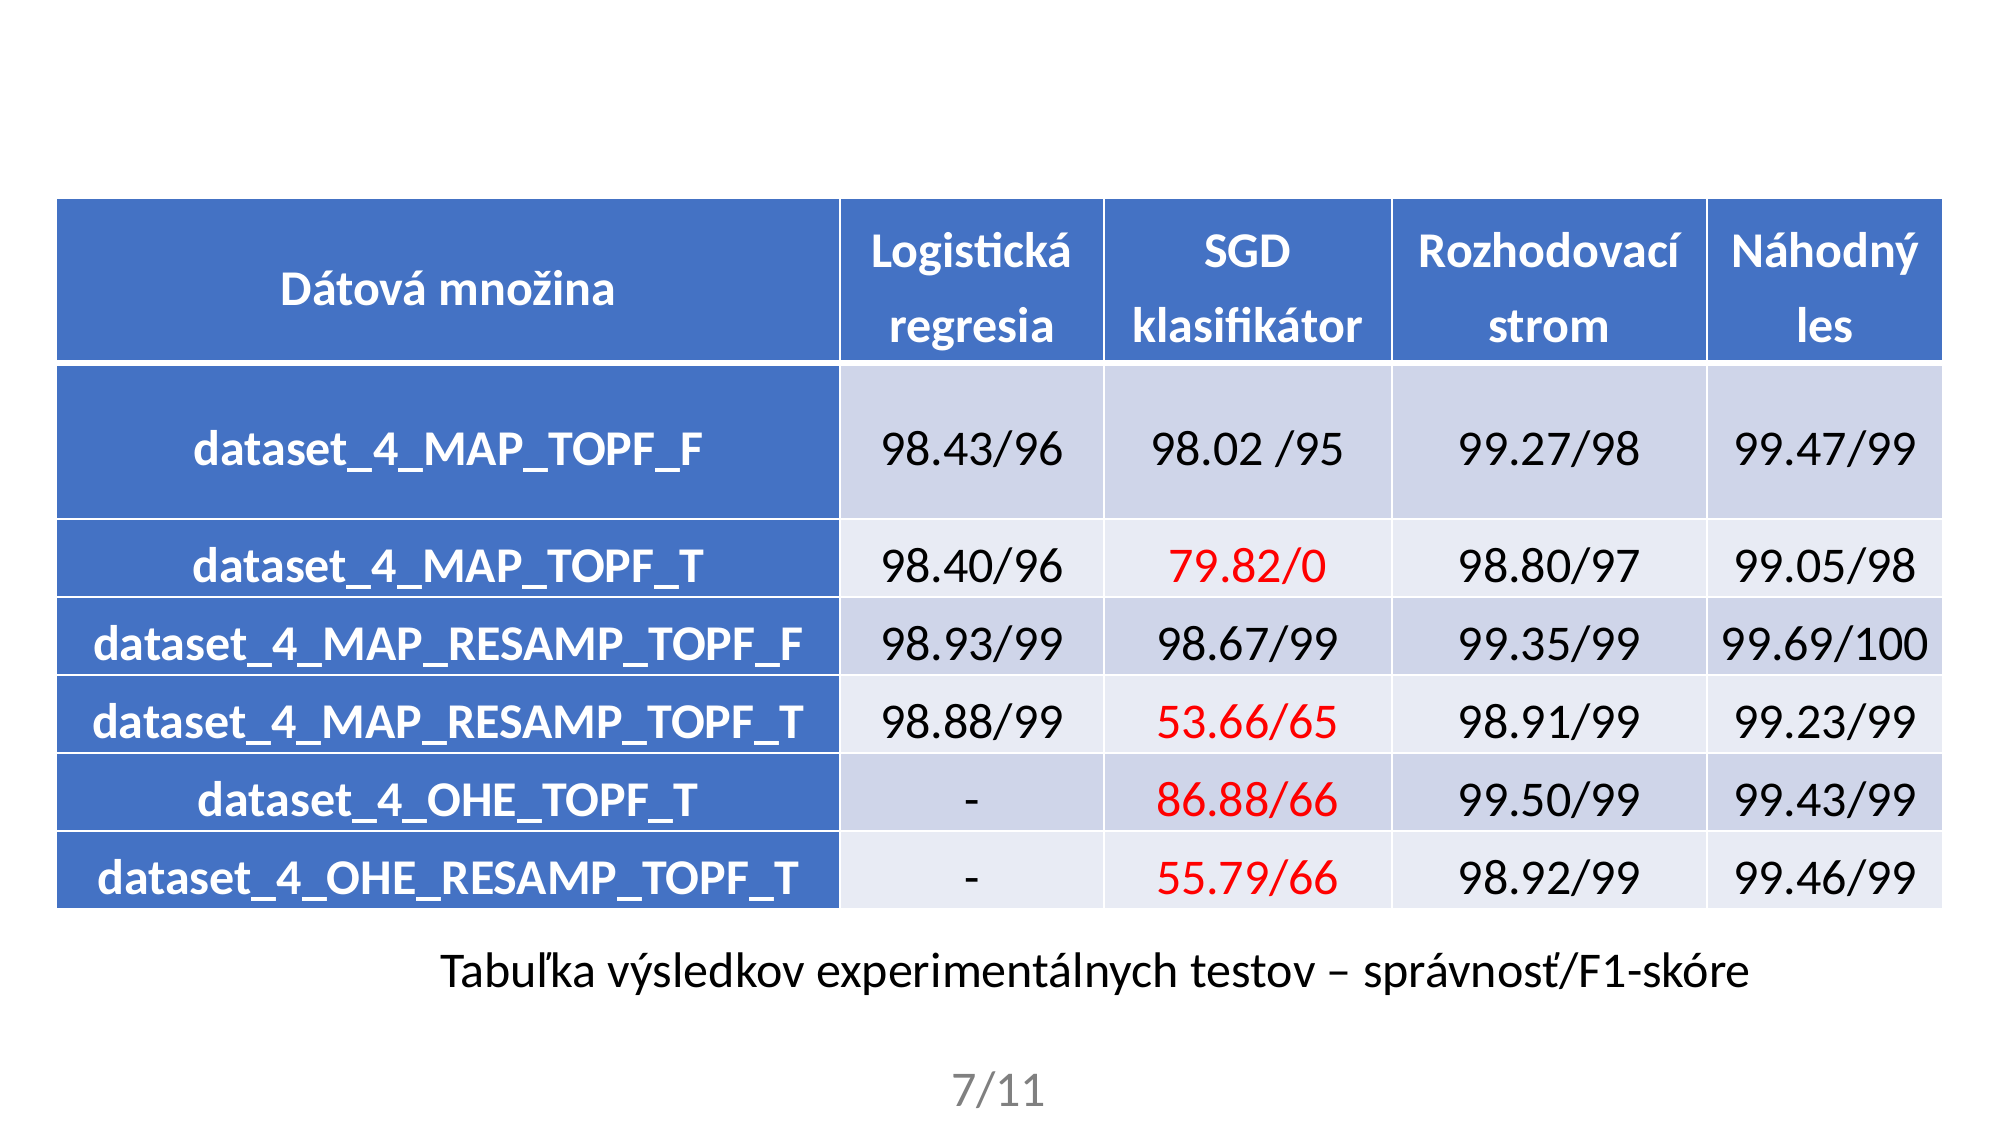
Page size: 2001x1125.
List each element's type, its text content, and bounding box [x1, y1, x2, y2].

table_cell dataset_4_MAP_TOPF_F [57, 366, 839, 518]
table_header Logistická regresia [841, 199, 1103, 360]
table_cell dataset_4_MAP_RESAMP_TOPF_T [57, 676, 839, 752]
table_cell 79.82/0 [1105, 520, 1391, 596]
table_cell 99.05/98 [1708, 520, 1942, 596]
table_cell 98.80/97 [1393, 520, 1706, 596]
table_cell 99.43/99 [1708, 754, 1942, 830]
table_header Náhodný les [1708, 199, 1942, 360]
table_cell dataset_4_OHE_TOPF_T [57, 754, 839, 830]
table_cell 86.88/66 [1105, 754, 1391, 830]
table_cell dataset_4_MAP_RESAMP_TOPF_F [57, 598, 839, 674]
table_cell dataset_4_MAP_TOPF_T [57, 520, 839, 596]
table_cell 98.93/99 [841, 598, 1103, 674]
table_cell 53.66/65 [1105, 676, 1391, 752]
table_cell 98.02 /95 [1105, 366, 1391, 518]
table_cell 98.88/99 [841, 676, 1103, 752]
table_cell - [841, 754, 1103, 830]
text_box Tabuľka výsledkov experimentálnych testov – správnosť/F1-skóre [425, 930, 1767, 1006]
table_cell - [841, 832, 1103, 908]
table_header SGD klasifikátor [1105, 199, 1391, 360]
table_cell 99.50/99 [1393, 754, 1706, 830]
table_cell 98.92/99 [1393, 832, 1706, 908]
table_cell 99.69/100 [1708, 598, 1942, 674]
table_cell 99.46/99 [1708, 832, 1942, 908]
table_cell 99.47/99 [1708, 366, 1942, 518]
table_cell 99.23/99 [1708, 676, 1942, 752]
text_box 7/11 [936, 1049, 1062, 1124]
table_cell 99.27/98 [1393, 366, 1706, 518]
table_cell 98.40/96 [841, 520, 1103, 596]
table_cell 99.35/99 [1393, 598, 1706, 674]
table_cell 98.67/99 [1105, 598, 1391, 674]
table_cell dataset_4_OHE_RESAMP_TOPF_T [57, 832, 839, 908]
table_header Rozhodovací strom [1393, 199, 1706, 360]
table_cell 55.79/66 [1105, 832, 1391, 908]
table_header Dátová množina [57, 199, 839, 360]
table_cell 98.91/99 [1393, 676, 1706, 752]
table_cell 98.43/96 [841, 366, 1103, 518]
